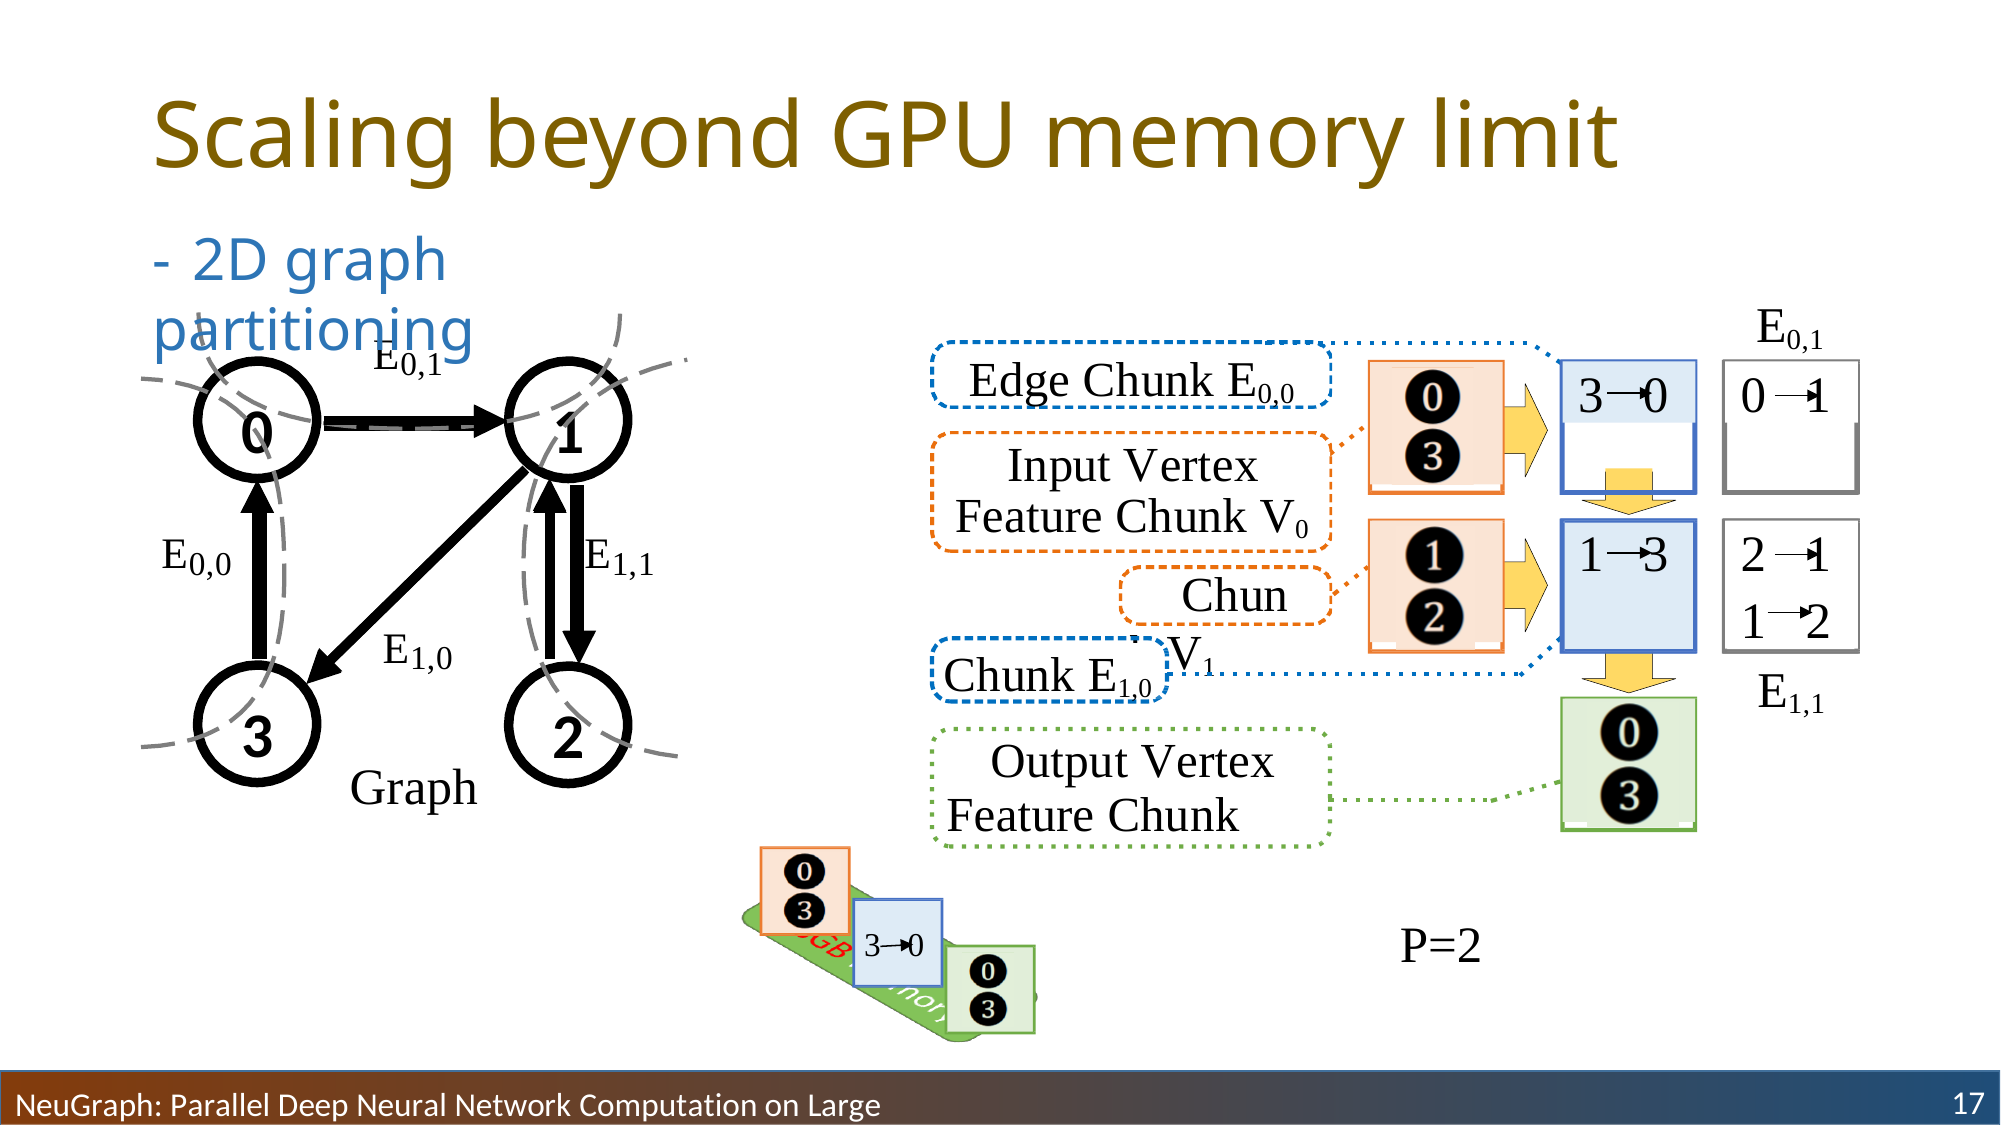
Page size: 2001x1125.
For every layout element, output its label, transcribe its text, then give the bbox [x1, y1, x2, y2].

text_box [938, 636, 948, 644]
text_box [1028, 636, 1037, 641]
text_box 3 0 [1562, 361, 1696, 423]
text_box [852, 897, 944, 988]
text_box [273, 413, 317, 476]
text_box [508, 671, 625, 784]
text_box E0,0 [159, 531, 238, 591]
text_box [1318, 840, 1325, 847]
text_box [932, 836, 939, 842]
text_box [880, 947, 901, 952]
text_box [1164, 673, 1170, 682]
text_box [532, 478, 567, 511]
text_box [933, 691, 941, 701]
text_box [1332, 588, 1340, 597]
text_box [199, 666, 317, 783]
text_box [931, 736, 938, 742]
picture [962, 952, 1014, 1027]
text_box [1358, 425, 1365, 432]
text_box [1505, 538, 1548, 632]
text_box E0,1 [370, 363, 449, 391]
text_box [940, 727, 946, 734]
text_box [1722, 518, 1860, 654]
text_box [929, 681, 936, 691]
text_box [588, 372, 616, 401]
text_box [1002, 636, 1012, 641]
text_box [1326, 565, 1333, 627]
text_box [1605, 471, 1653, 490]
text_box [1581, 654, 1676, 693]
text_box Edge Chunk E0,0 [966, 346, 1298, 409]
text_box [1367, 359, 1505, 495]
text_box [205, 375, 239, 411]
text_box [964, 636, 974, 641]
text_box [929, 655, 935, 665]
text_box E1,1 [582, 531, 661, 591]
slide_number 17 [1947, 1081, 1988, 1125]
text_box [732, 866, 1047, 1048]
text_box [977, 636, 986, 641]
text_box [1527, 662, 1534, 669]
text_box [1370, 362, 1503, 485]
picture [1396, 525, 1476, 651]
text_box [1092, 636, 1101, 641]
text_box [1117, 636, 1127, 641]
footer NeuGraph: Parallel Deep Neural Network Computation on Large Graphs [12, 1082, 985, 1125]
text_box [929, 668, 935, 678]
text_box [1534, 344, 1541, 351]
text_box [1164, 660, 1170, 669]
text_box [1560, 518, 1698, 654]
text_box [1348, 433, 1355, 440]
text_box [1581, 495, 1676, 515]
text_box E1,0 [380, 626, 459, 685]
text_box [1722, 359, 1860, 495]
text_box [1066, 636, 1076, 641]
text_box [1505, 383, 1548, 477]
text_box 2 [550, 694, 588, 772]
text_box [508, 410, 550, 471]
text_box [1545, 351, 1551, 358]
text_box [1546, 645, 1553, 652]
text_box [1537, 653, 1544, 660]
text_box 0 [239, 395, 277, 467]
text_box [759, 846, 851, 936]
text_box [1562, 698, 1696, 822]
text_box [1161, 685, 1169, 695]
text_box [930, 340, 1333, 409]
text_box [1565, 582, 1693, 649]
text_box [1560, 359, 1698, 495]
text_box [930, 431, 1333, 553]
text_box [1338, 441, 1345, 448]
text_box 2 1 1 2 [1725, 520, 1858, 649]
picture [1, 1072, 1999, 1125]
text_box Graph [347, 753, 481, 815]
picture [1586, 702, 1679, 827]
text_box [1079, 636, 1088, 641]
text_box [1353, 573, 1360, 579]
text_box [141, 378, 285, 748]
text_box [307, 648, 343, 683]
text_box [990, 636, 999, 641]
text_box [1343, 580, 1350, 587]
text_box [1105, 636, 1114, 641]
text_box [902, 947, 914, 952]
picture [1391, 367, 1474, 485]
text_box [1163, 647, 1170, 657]
text_box [1553, 779, 1560, 786]
text_box [1518, 671, 1525, 678]
text_box [1015, 636, 1025, 641]
text_box P=2 [1370, 911, 1510, 974]
text_box [240, 480, 274, 513]
text_box [856, 901, 940, 984]
text_box 3 0 [862, 923, 935, 964]
text_box [763, 850, 847, 933]
text_box [473, 404, 507, 437]
text_box [1041, 636, 1050, 641]
text_box [1370, 520, 1503, 643]
text_box [948, 948, 1032, 1031]
text_box [1490, 797, 1498, 803]
text_box [1321, 731, 1328, 738]
text_box [1560, 696, 1698, 833]
text_box [1143, 636, 1153, 641]
text_box [1367, 518, 1505, 654]
text_box [943, 843, 954, 849]
text_box E1,1 [1742, 650, 1857, 728]
text_box Chunk E1,0 [941, 642, 1159, 704]
text_box [1130, 636, 1140, 641]
text_box - 2D graph partitioning [150, 222, 692, 363]
text_box [1154, 637, 1165, 647]
text_box E0,1 [1741, 285, 1858, 363]
text_box [930, 643, 939, 653]
text_box Input Vertex Feature Chunk V0 Chunk V1 [952, 437, 1326, 682]
text_box 3 [239, 693, 277, 771]
text_box [1053, 636, 1063, 641]
text_box 1 3 [1562, 520, 1696, 582]
text_box 0 1 [1725, 361, 1858, 423]
text_box [210, 363, 609, 429]
text_box [1529, 786, 1535, 793]
text_box [563, 630, 597, 664]
title Scaling beyond GPU memory limit [150, 75, 1850, 264]
picture [769, 852, 841, 930]
text_box [951, 636, 961, 641]
text_box [523, 363, 688, 757]
text_box [1516, 790, 1523, 796]
text_box [944, 944, 1036, 1035]
text_box 1 [550, 389, 588, 445]
